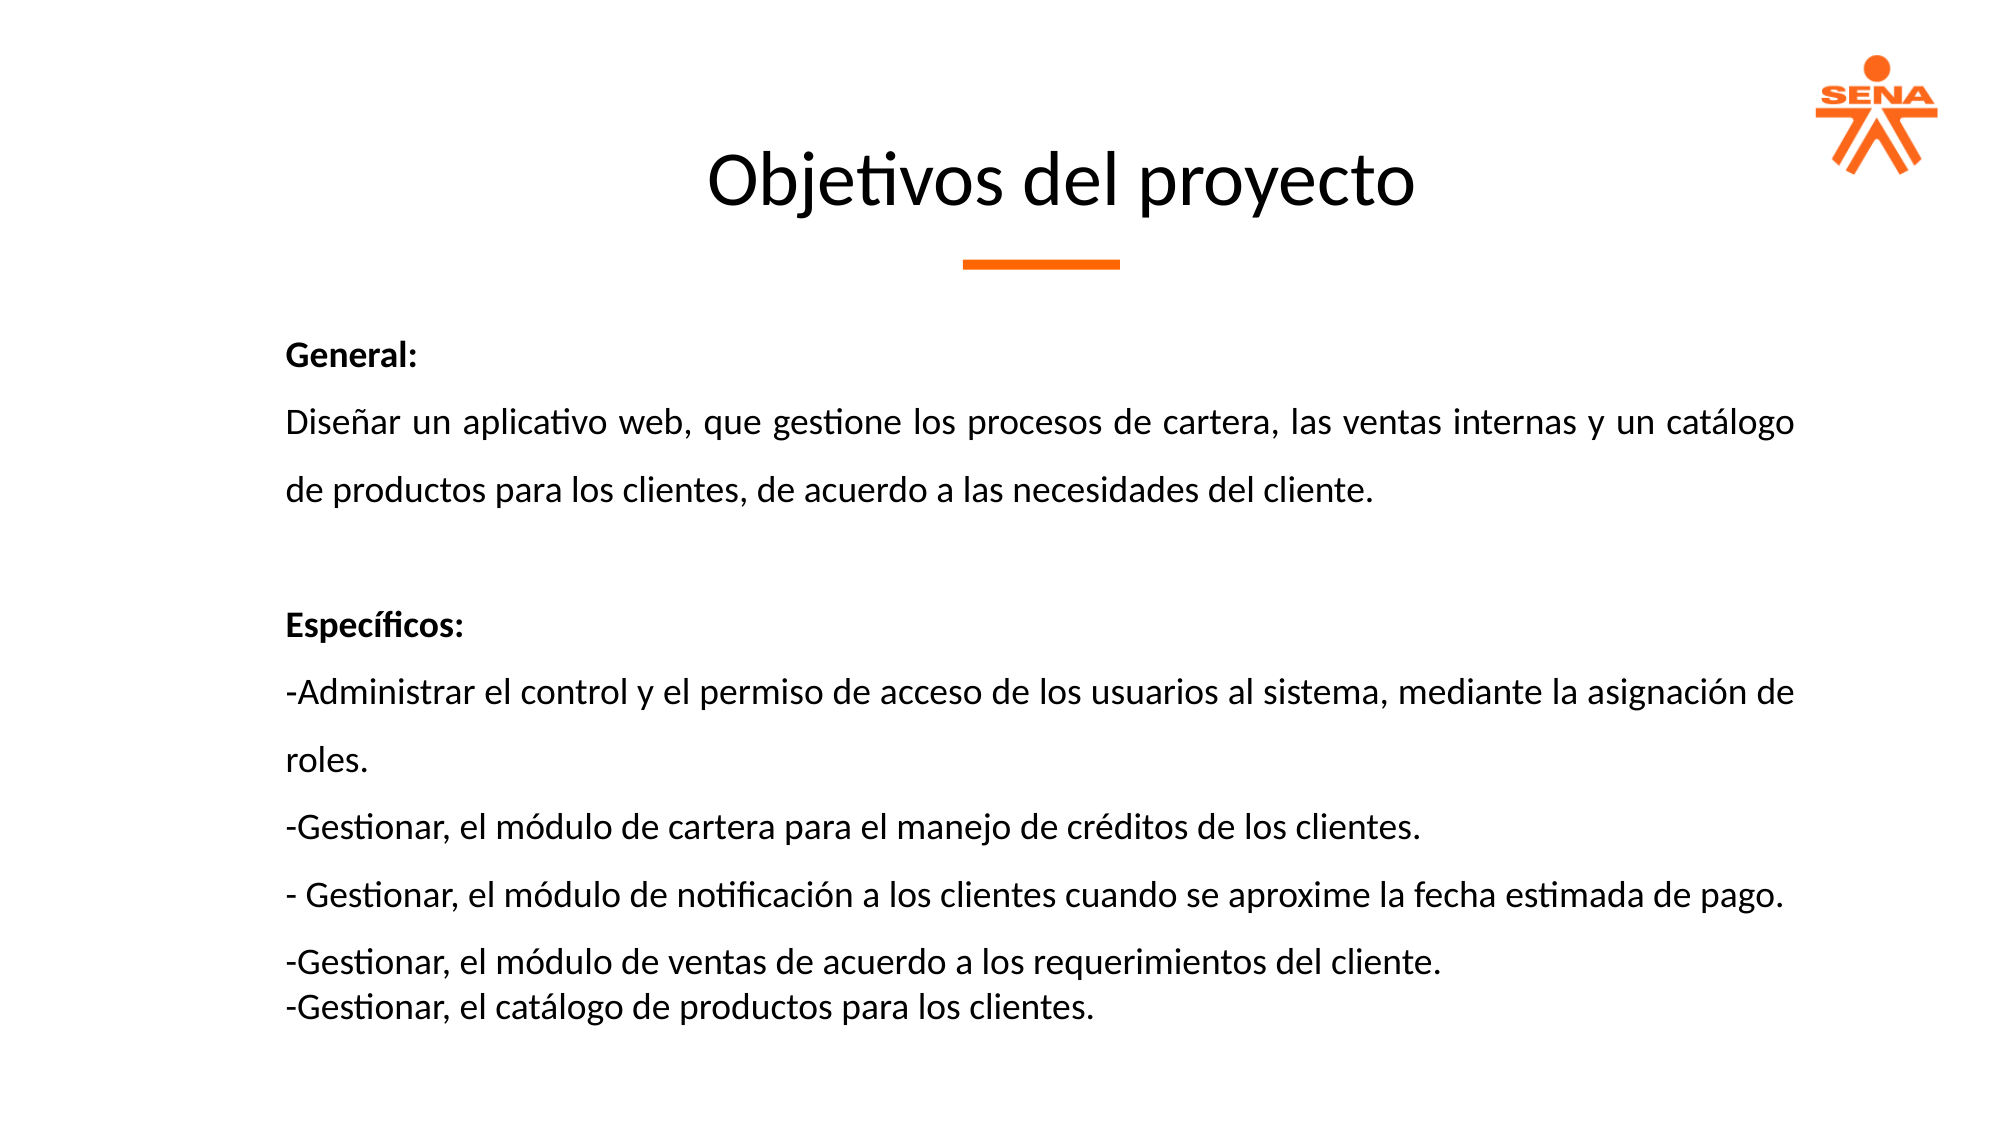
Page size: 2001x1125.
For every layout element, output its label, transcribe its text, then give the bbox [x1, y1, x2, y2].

text_box General: Diseñar un aplicativo web, que gestione los procesos de cartera, las ventas internas y un catálogo de productos para los clientes, de acuerdo a las necesidades del cliente. Específicos: -Administrar el control y el permiso de acceso de los usuarios al sistema, mediante la asignación de roles. -Gestionar, el módulo de cartera para el manejo de créditos de los clientes. - Gestionar, el módulo de notificación a los clientes cuando se aproxime la fecha estimada de pago. -Gestionar, el módulo de ventas de acuerdo a los requerimientos del cliente. -Gestionar, el catálogo de productos para los clientes. [270, 299, 1812, 1035]
picture [1774, 0, 2000, 208]
text_box Objetivos del proyecto [387, 120, 1737, 229]
text_box [962, 259, 1120, 270]
